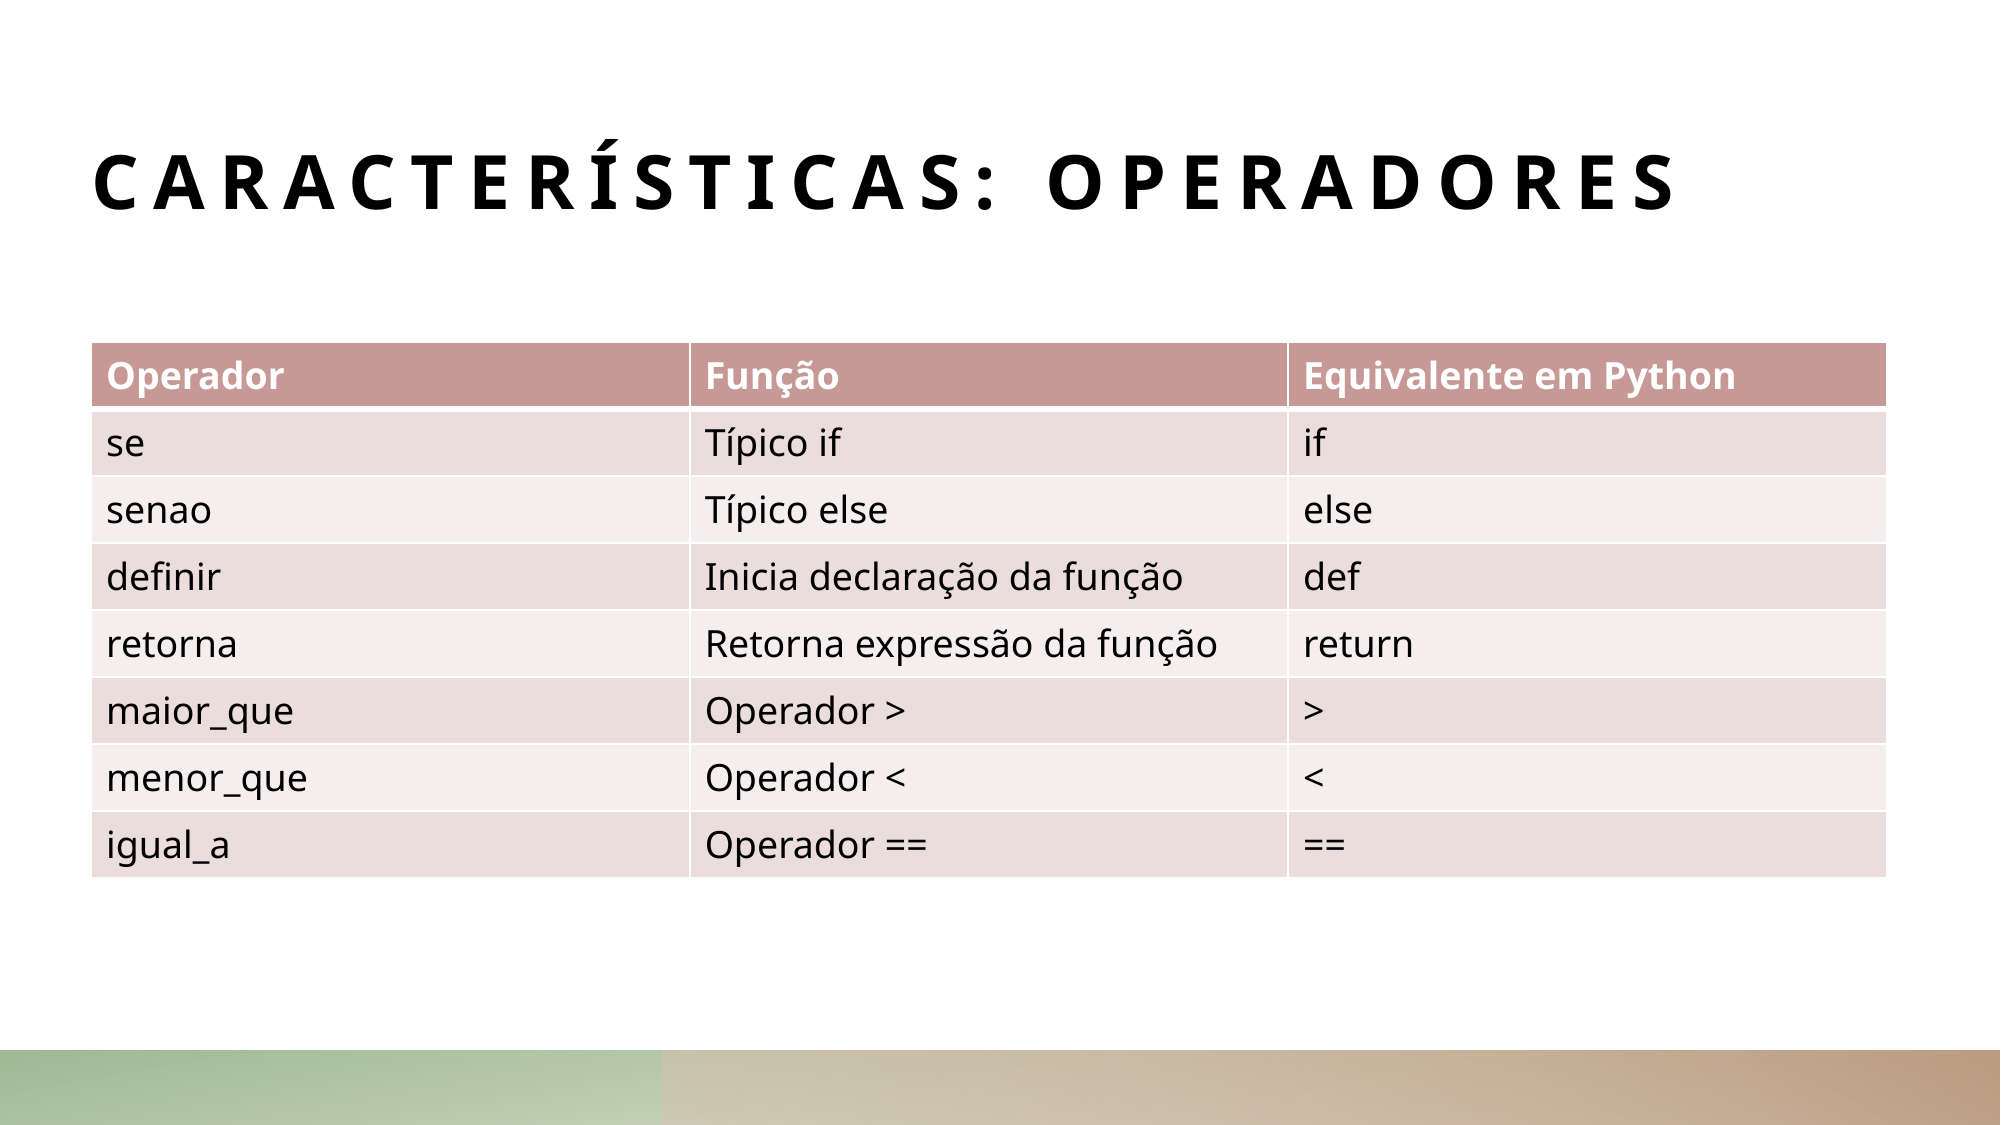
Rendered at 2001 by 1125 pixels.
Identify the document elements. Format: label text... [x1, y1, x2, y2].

table_cell definir [92, 544, 689, 609]
title CARACTERÍSTICAs: operadores [91, 21, 1950, 225]
table_header Função [691, 343, 1287, 406]
table_cell Típico else [691, 477, 1287, 542]
table_cell Operador == [691, 812, 1287, 877]
table_cell return [1289, 611, 1886, 676]
table_header Equivalente em Python [1289, 343, 1886, 406]
table_cell Operador < [691, 745, 1287, 810]
table_header Operador [92, 343, 689, 406]
table_cell > [1289, 678, 1886, 743]
table_cell retorna [92, 611, 689, 676]
table_cell Inicia declaração da função [691, 544, 1287, 609]
table_cell se [92, 412, 689, 475]
table_cell Típico if [691, 412, 1287, 475]
table_cell senao [92, 477, 689, 542]
table_cell maior_que [92, 678, 689, 743]
table_cell menor_que [92, 745, 689, 810]
table_cell Retorna expressão da função [691, 611, 1287, 676]
table_cell else [1289, 477, 1886, 542]
table_cell < [1289, 745, 1886, 810]
table_cell Operador > [691, 678, 1287, 743]
table_cell def [1289, 544, 1886, 609]
table_cell == [1289, 812, 1886, 877]
table_cell igual_a [92, 812, 689, 877]
table_cell if [1289, 412, 1886, 475]
